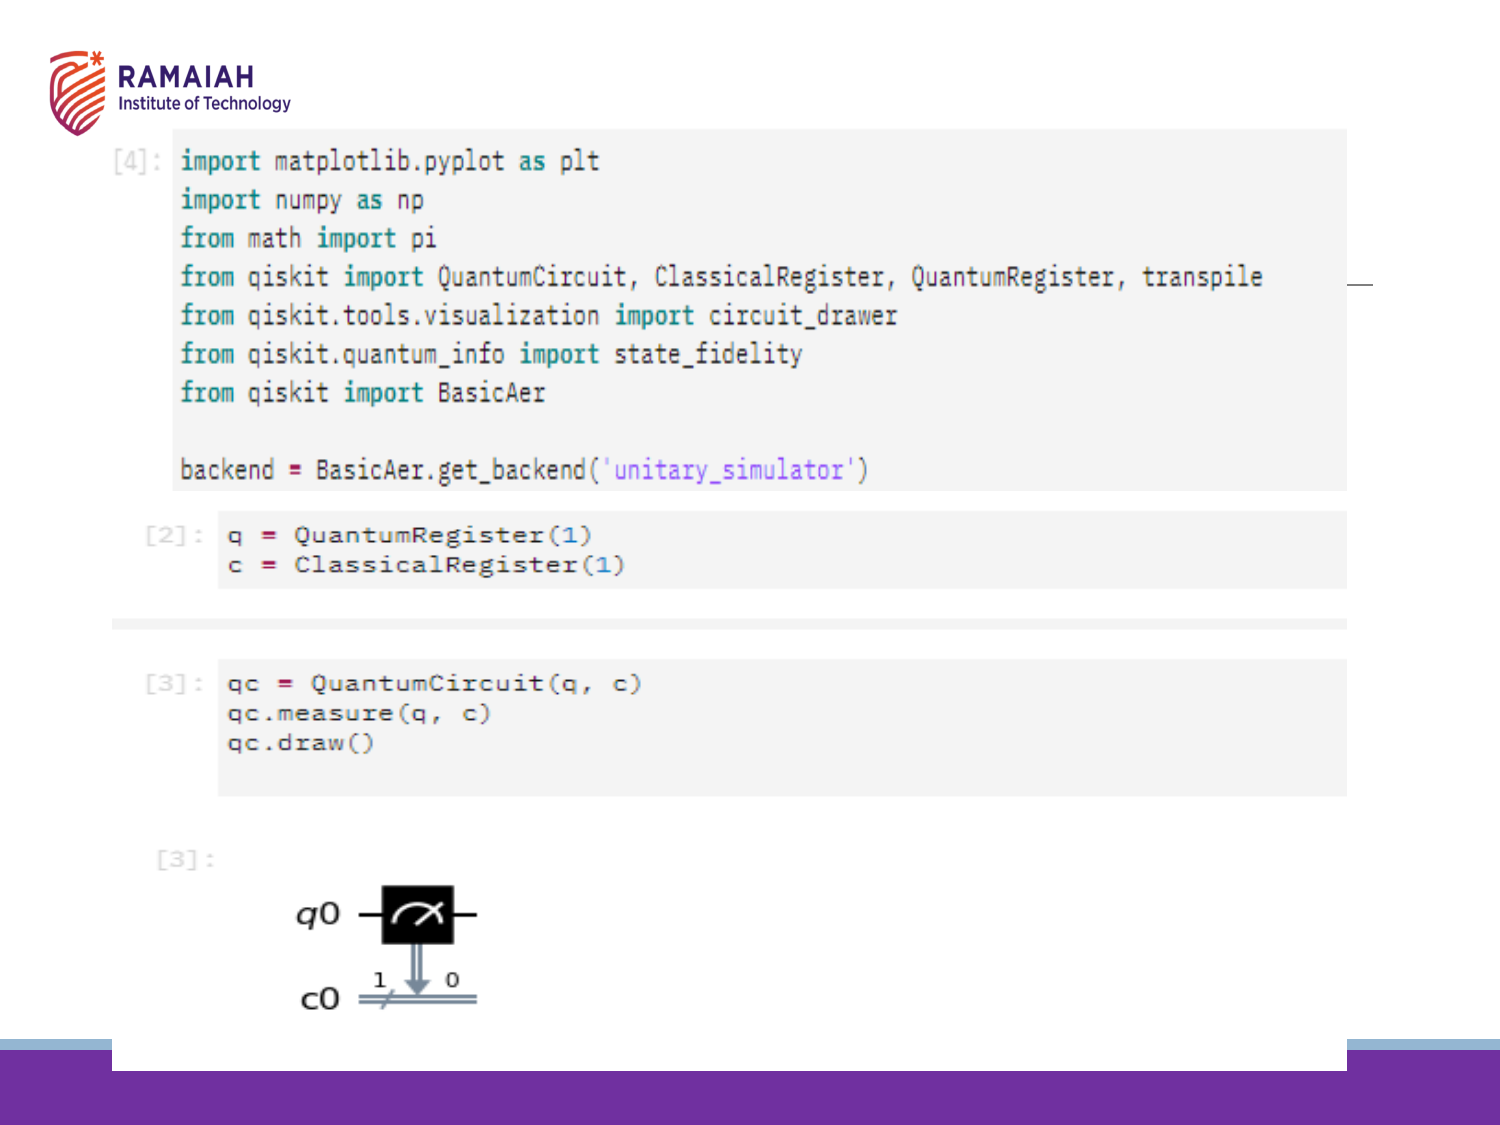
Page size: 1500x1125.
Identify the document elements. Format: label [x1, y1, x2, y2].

picture [21, 5, 1347, 1071]
